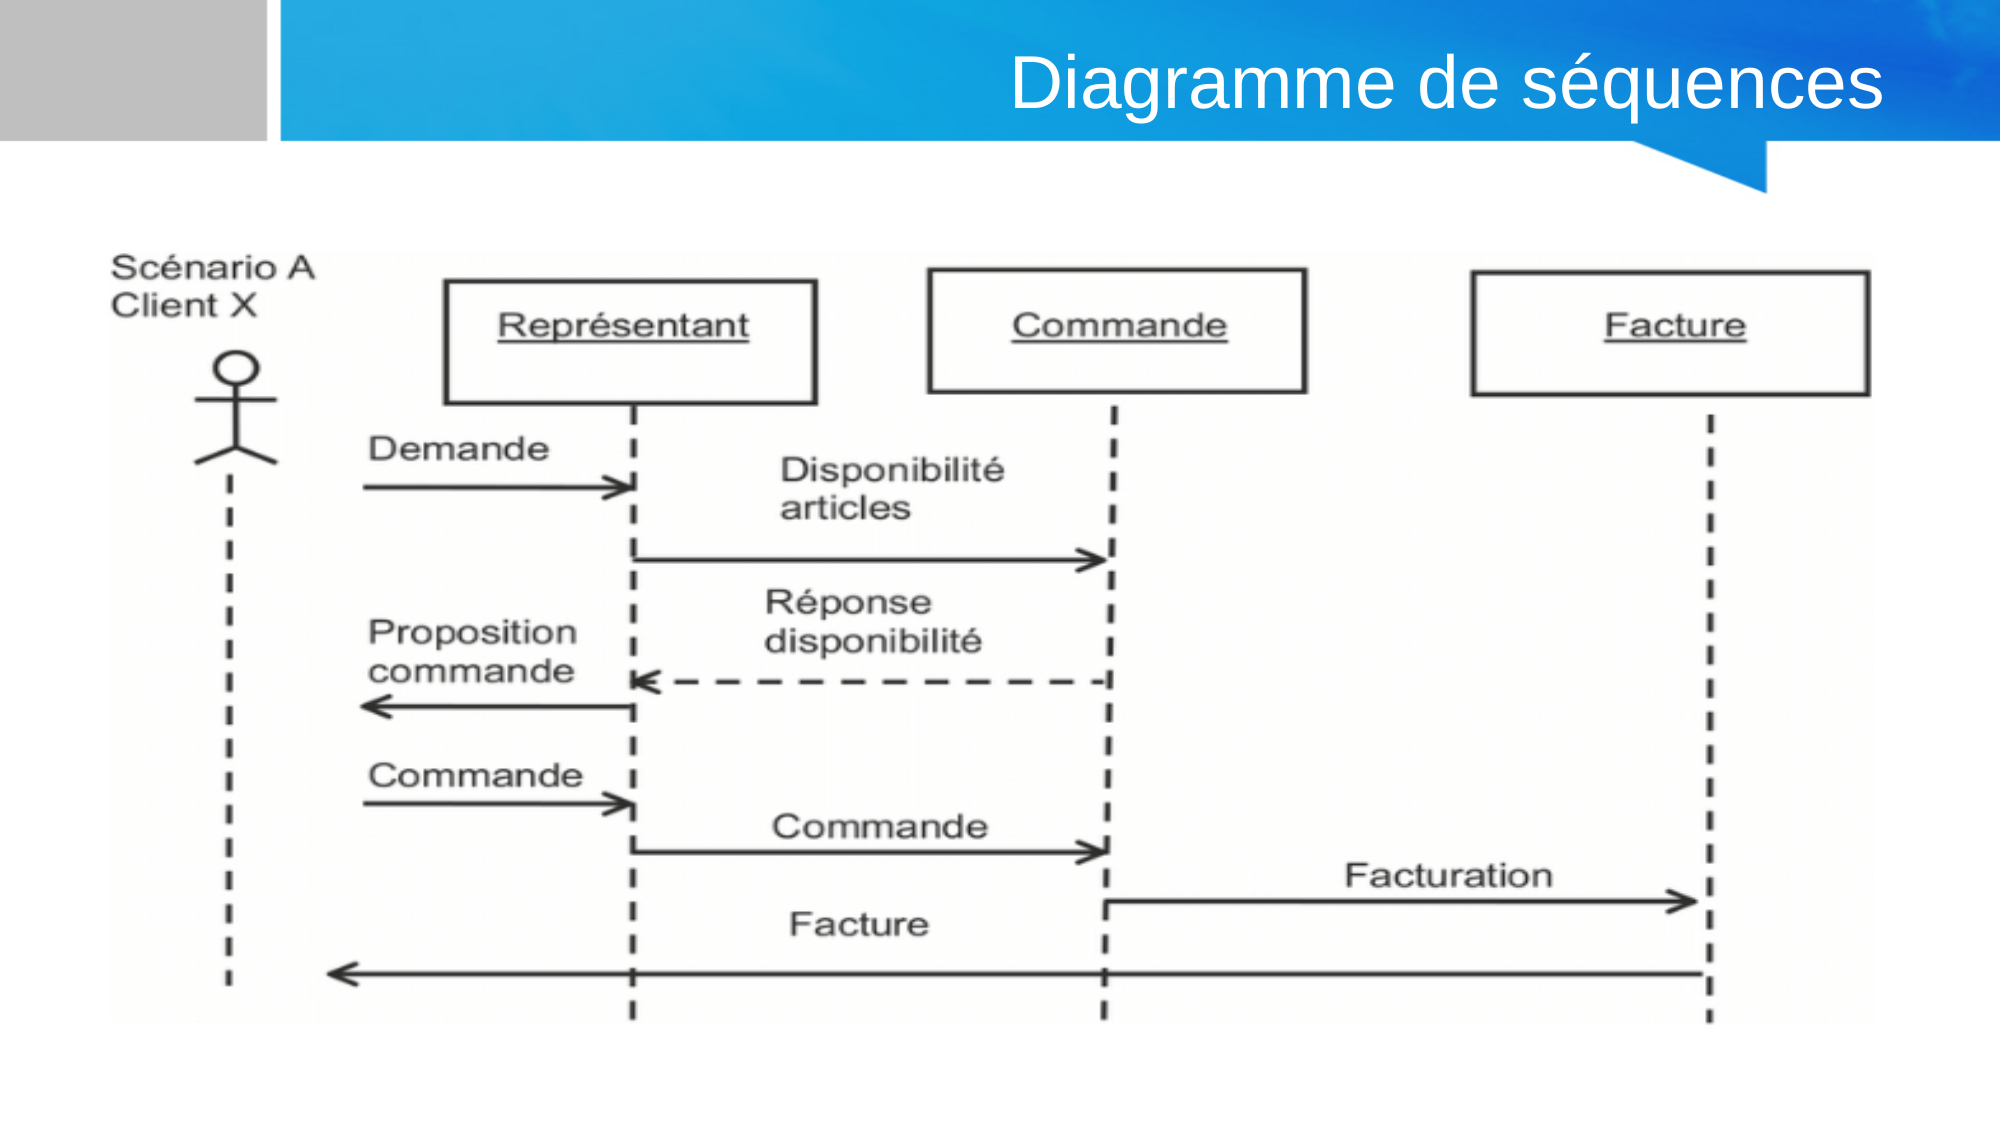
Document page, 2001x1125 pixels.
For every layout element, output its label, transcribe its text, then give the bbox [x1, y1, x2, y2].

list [99, 244, 1900, 1047]
title Diagramme de séquences [99, 30, 1901, 127]
picture [0, 0, 2000, 1125]
